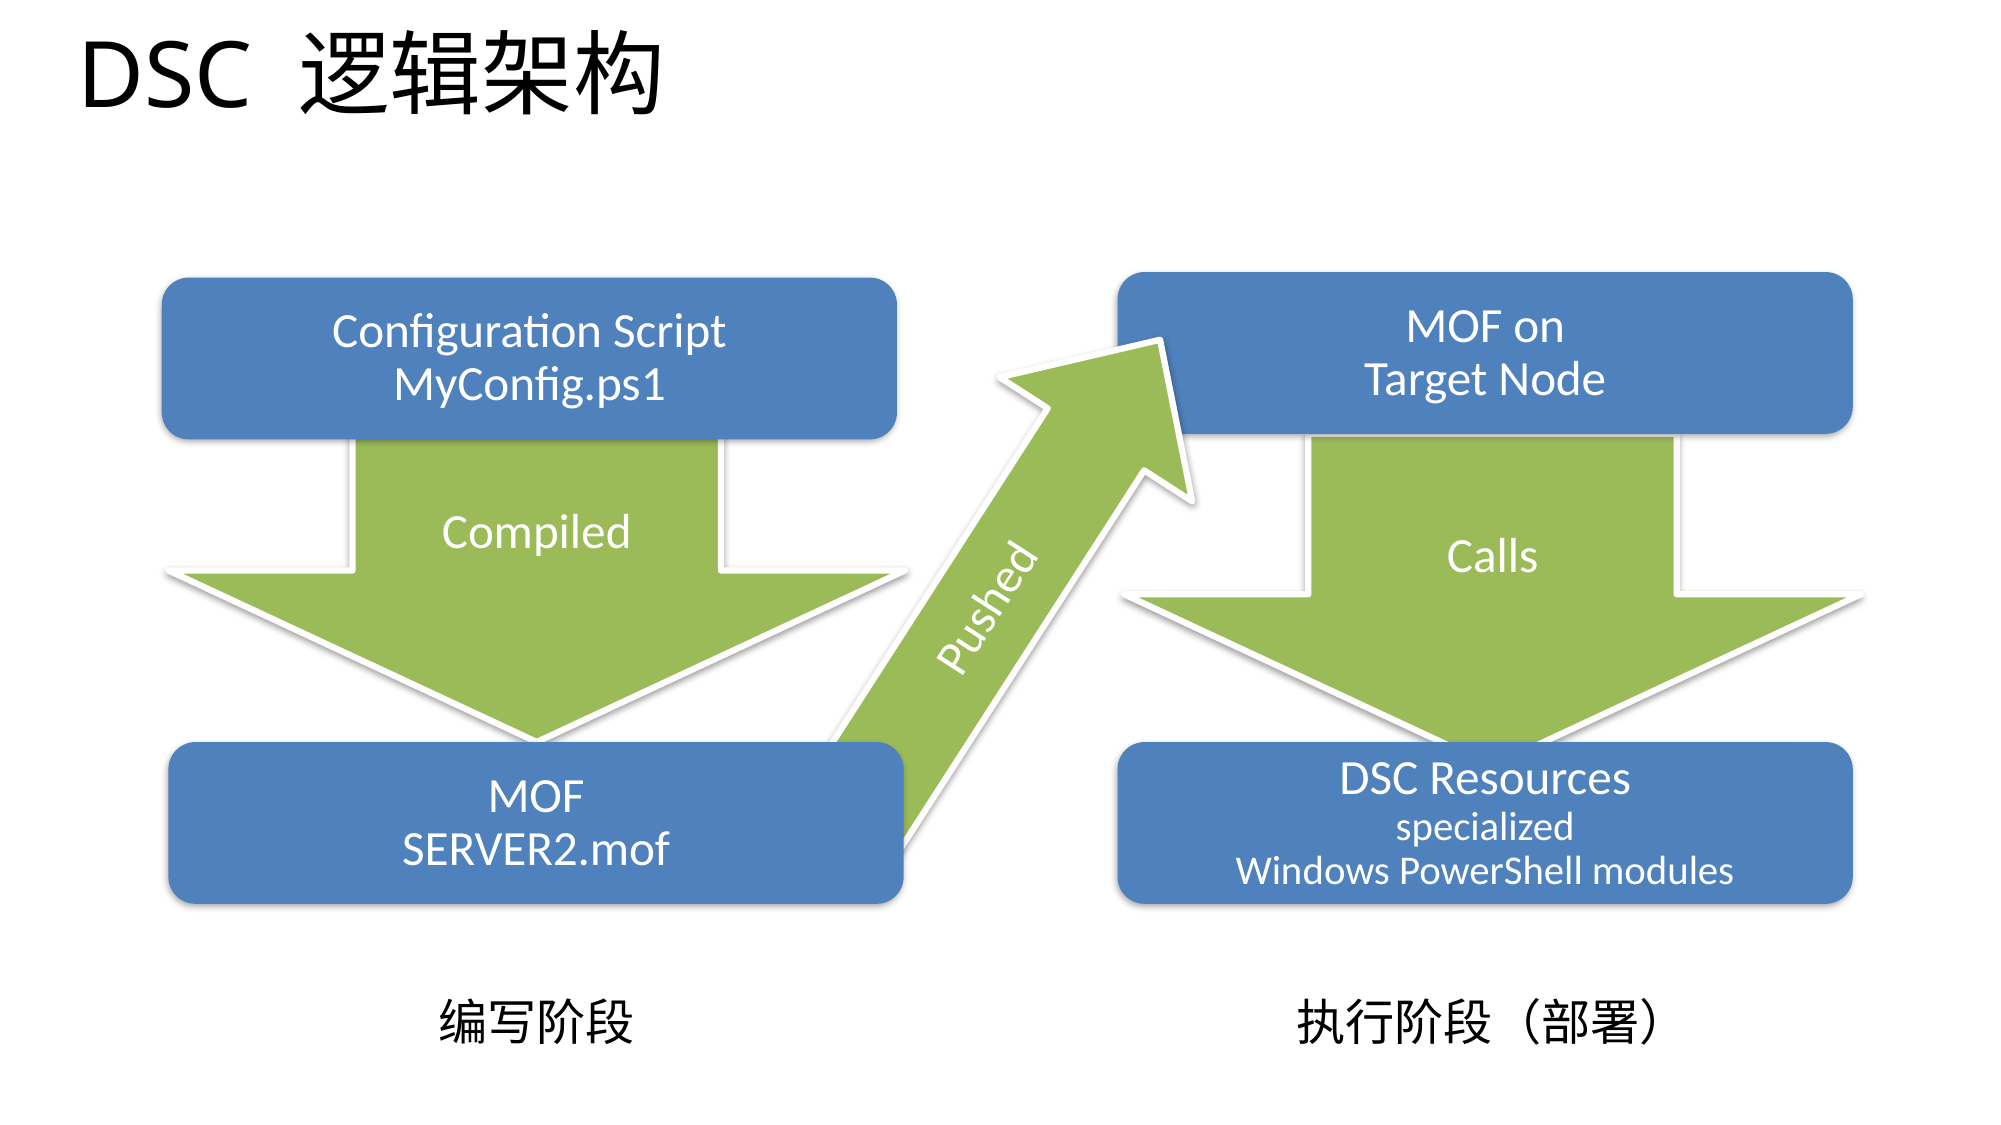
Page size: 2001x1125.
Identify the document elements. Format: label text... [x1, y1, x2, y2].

text_box MOF SERVER2.mof [167, 741, 905, 905]
text_box DSC Resources specialized Windows PowerShell modules [1116, 741, 1854, 905]
text_box Calls [1121, 442, 1864, 740]
text_box MOF on Target Node [1116, 271, 1854, 435]
title DSC 逻辑架构 [62, 29, 1953, 205]
text_box 执行阶段（部署） [1124, 974, 1861, 1075]
text_box Compiled [165, 448, 909, 740]
text_box Configuration Script MyConfig.ps1 [160, 276, 898, 441]
text_box Pushed [830, 336, 1196, 842]
text_box 编写阶段 [168, 974, 906, 1075]
